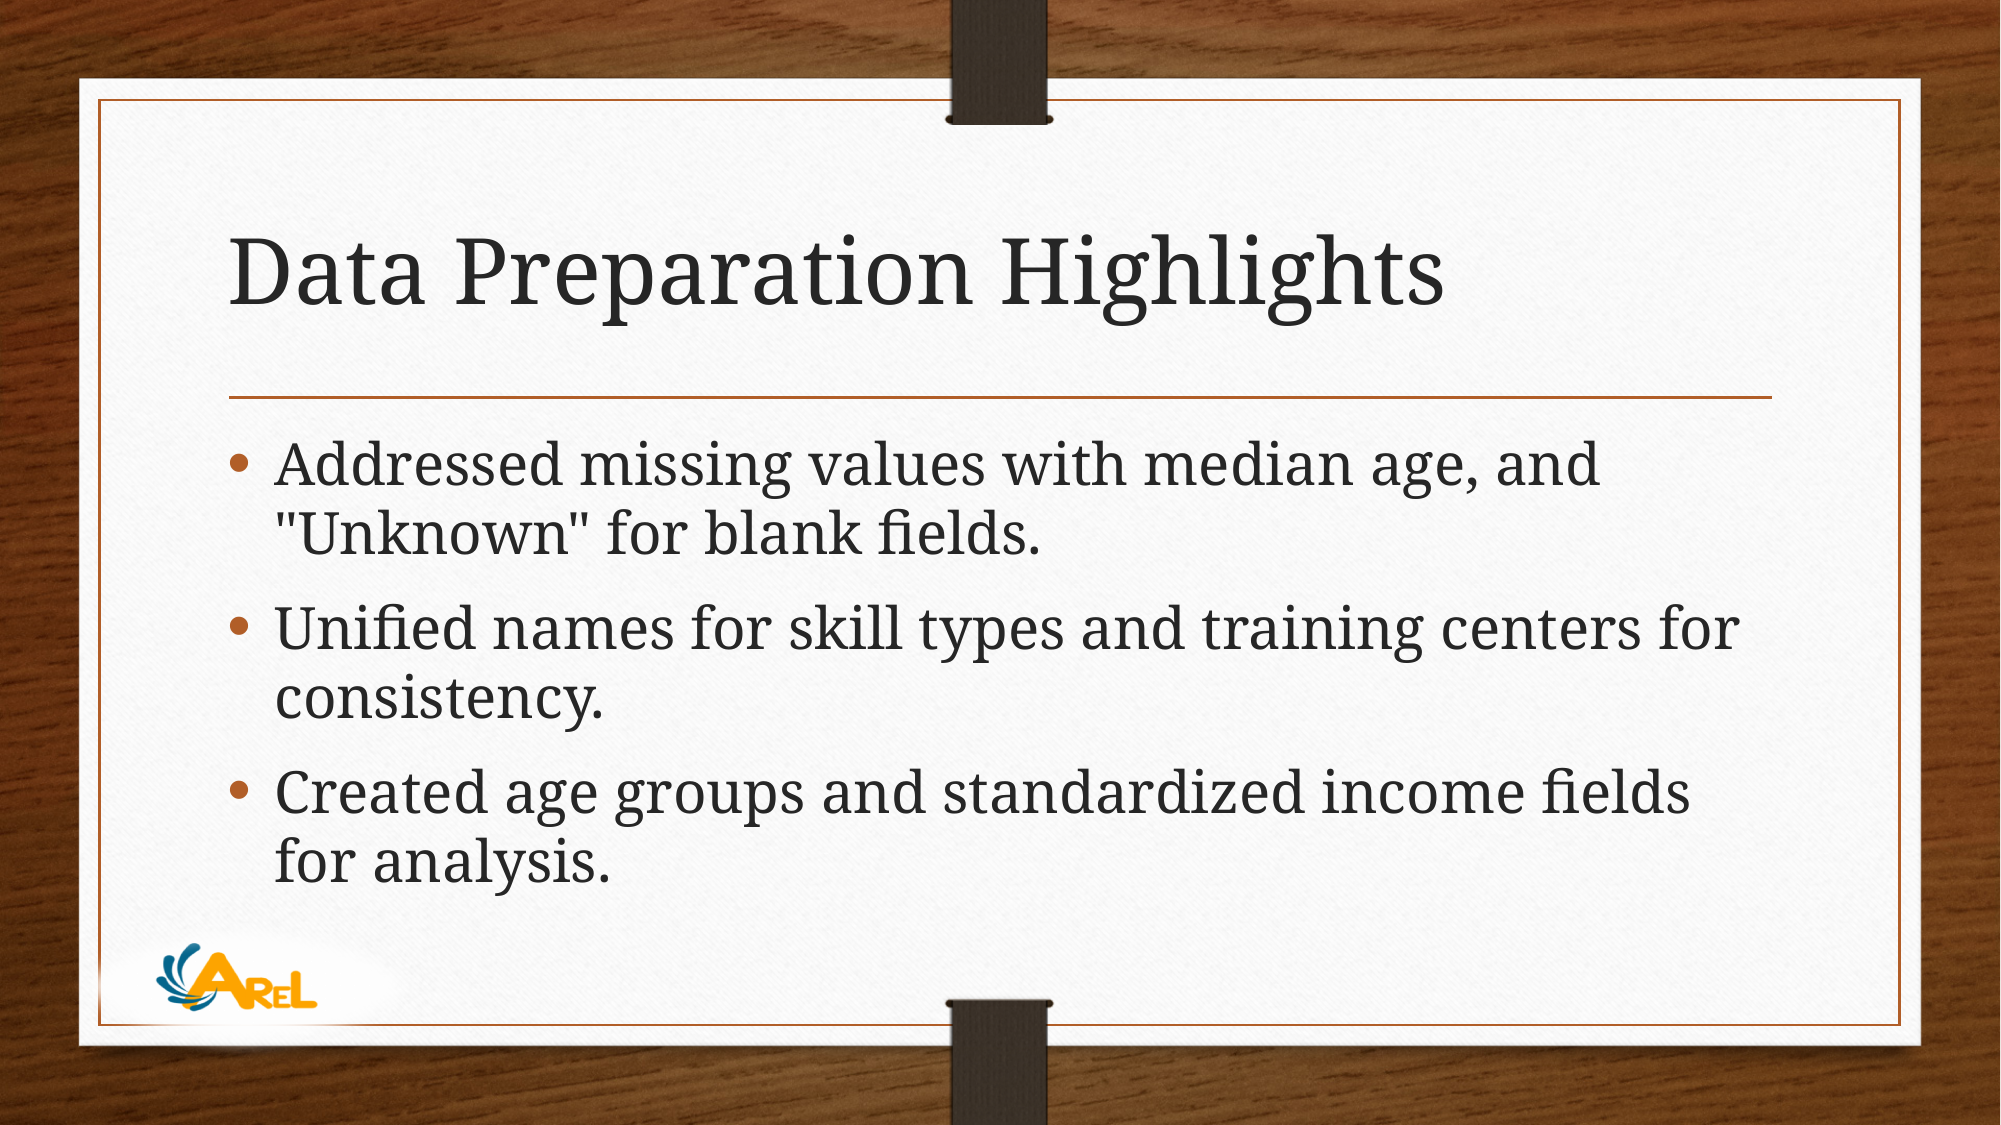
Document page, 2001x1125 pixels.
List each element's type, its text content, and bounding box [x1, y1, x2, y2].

title Data Preparation Highlights [212, 161, 1788, 375]
list Addressed missing values with median age, and "Unknown" for blank fields. Unified names for skill types and training centers for consistency. Created age groups and standardized income fields for analysis. [212, 419, 1788, 964]
picture [0, 0, 2001, 1125]
